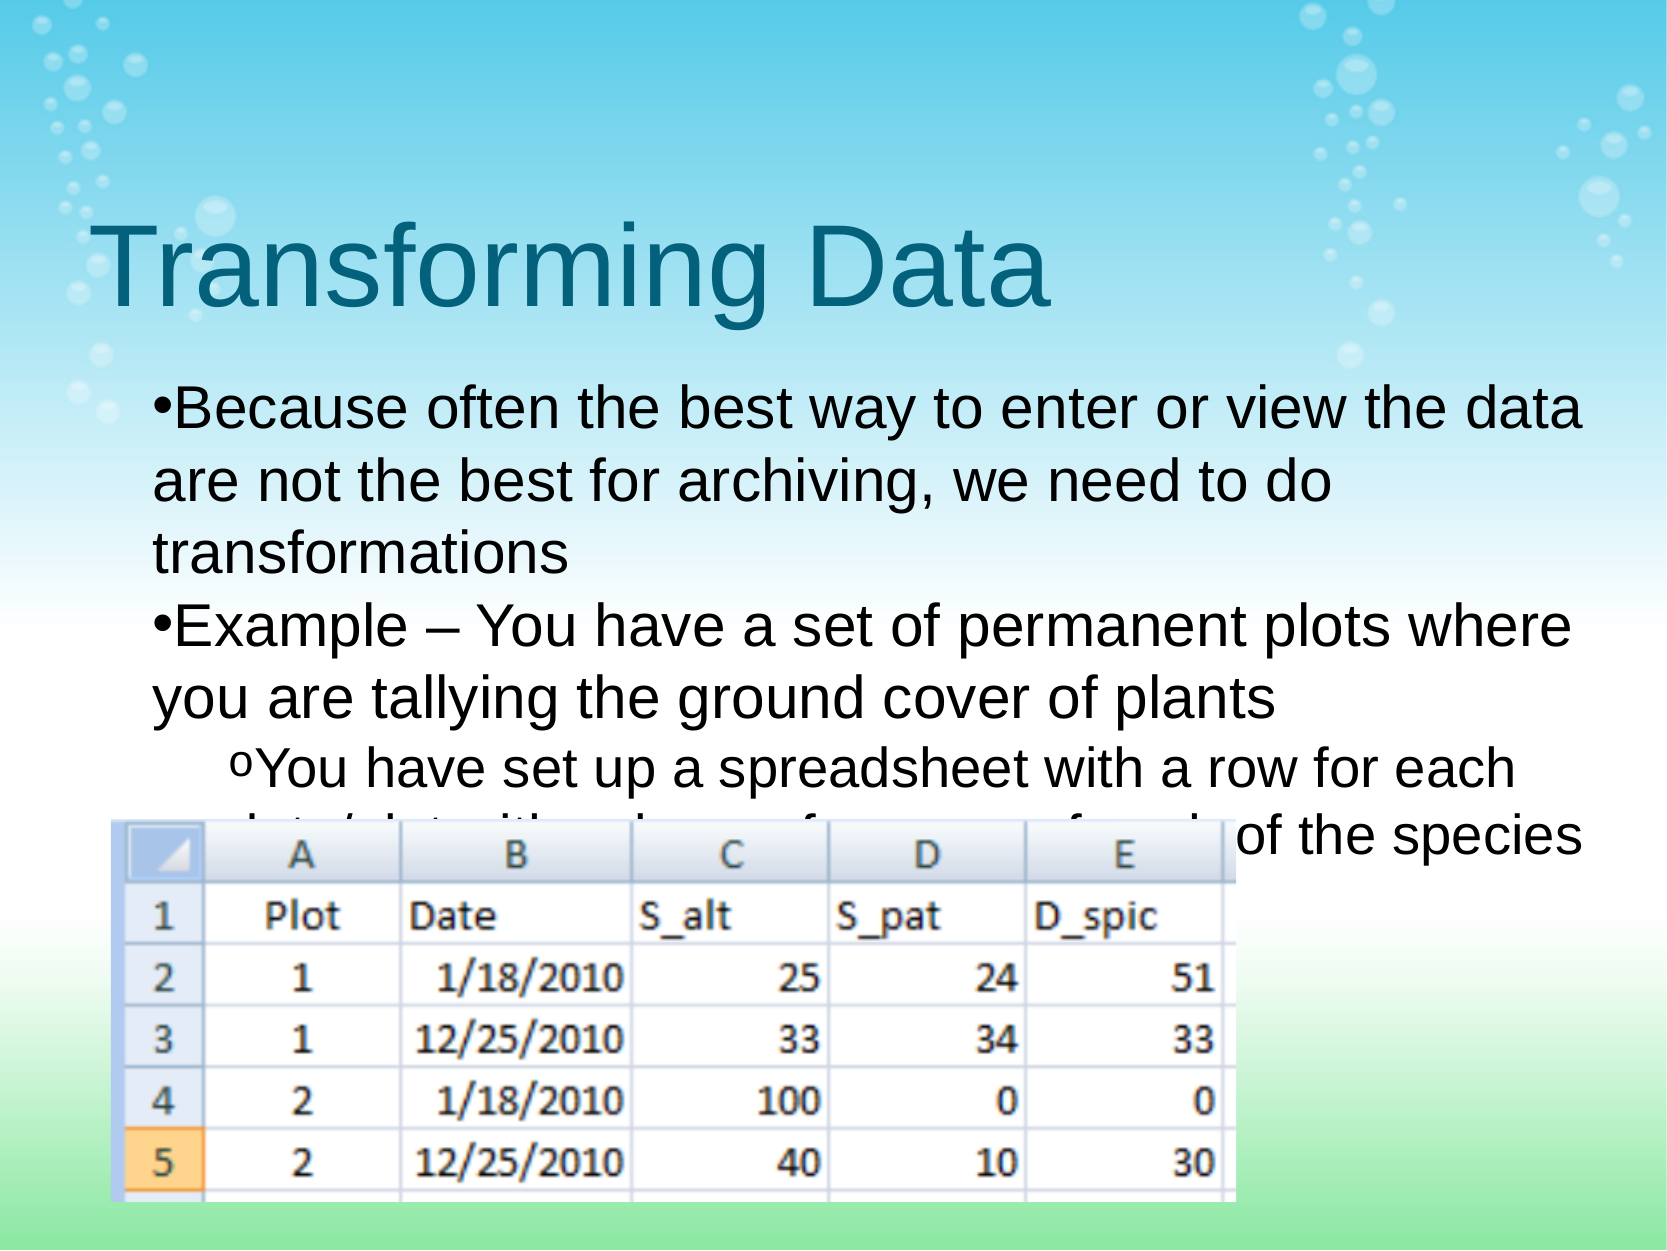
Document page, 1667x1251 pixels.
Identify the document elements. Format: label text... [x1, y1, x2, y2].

picture [0, 0, 1667, 1250]
text_box [110, 819, 1237, 1202]
title Transforming Data [73, 113, 1593, 337]
text_box Because often the best way to enter or view the data are not the best for archiving, we need to do transformations Example – You have a set of permanent plots where you are tallying the ground cover of plants You have set up a spreadsheet with a row for each date/plot with columns for cover of each of the species [62, 360, 1632, 874]
